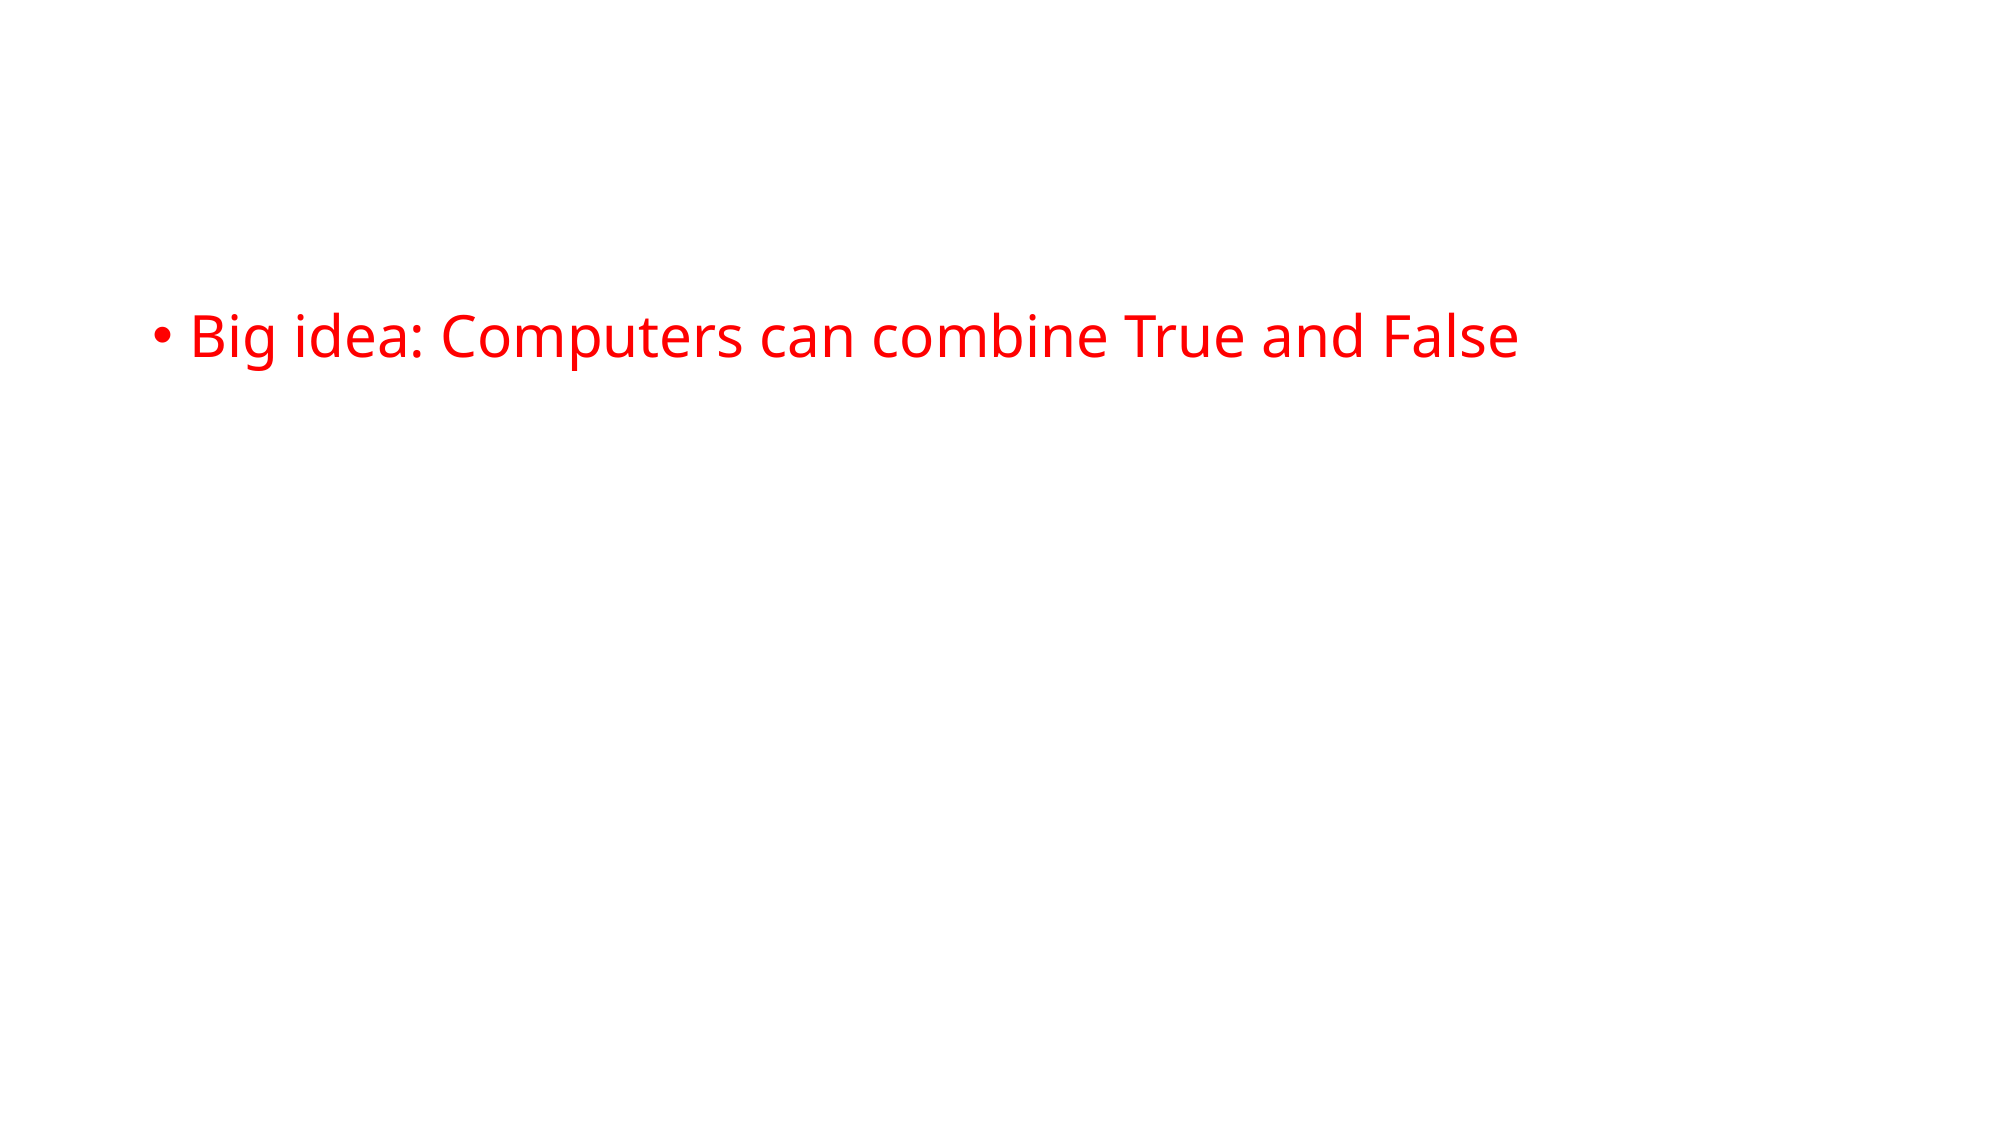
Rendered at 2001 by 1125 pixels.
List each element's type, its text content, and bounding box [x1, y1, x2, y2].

list Big idea: Computers can combine True and False [137, 299, 1863, 1014]
